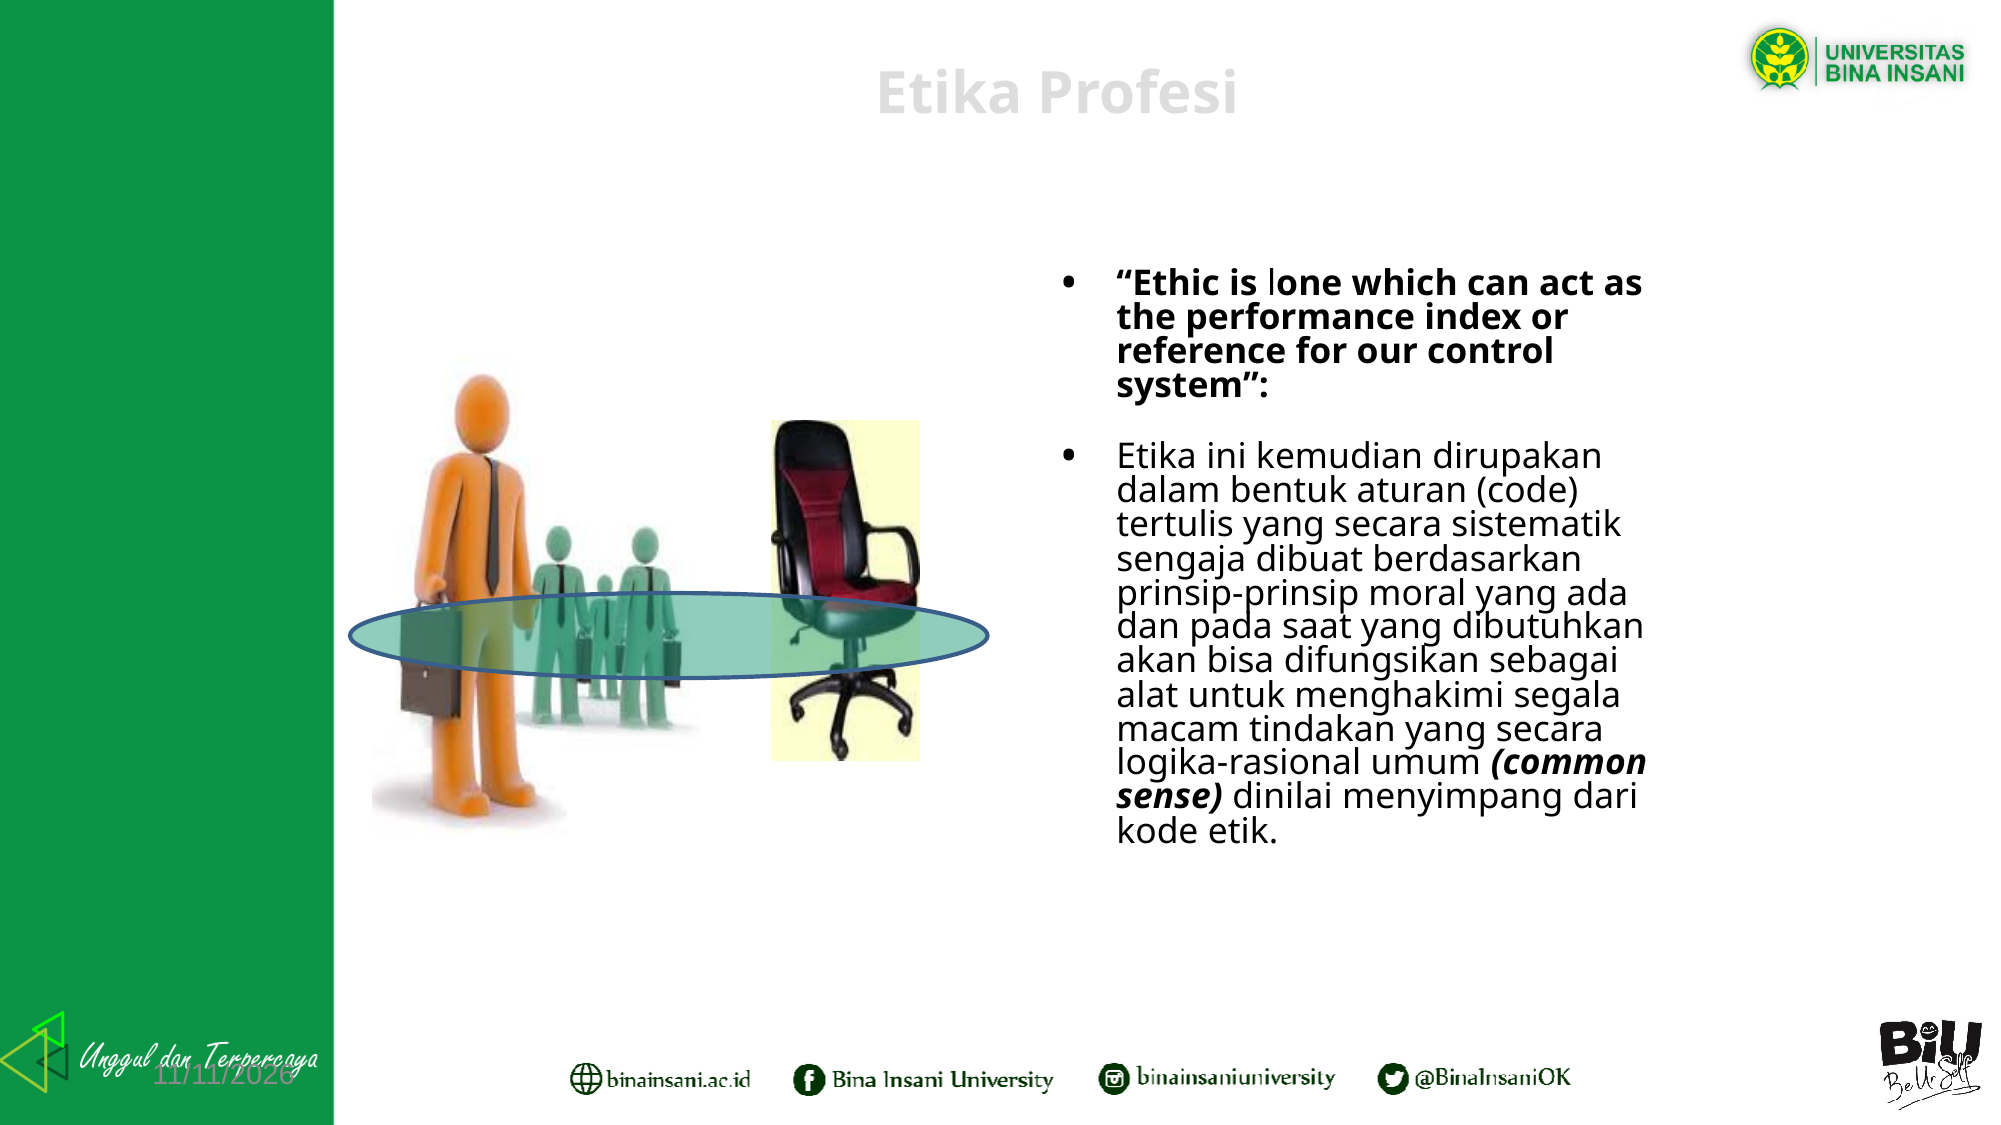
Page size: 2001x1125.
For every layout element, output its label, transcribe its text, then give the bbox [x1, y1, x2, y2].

text_box [700, 593, 770, 678]
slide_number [137, 1042, 588, 1103]
picture [0, 0, 2001, 1125]
title Etika Profesi [860, 0, 1717, 197]
text_box [350, 620, 372, 652]
text_box [920, 609, 988, 662]
list “Ethic is lone which can act as the performance index or reference for our control system”: Etika ini kemudian dirupakan dalam bentuk aturan (code) tertulis yang secara sistematik sengaja dibuat berdasarkan prinsip-prinsip moral yang ada dan pada saat yang dibutuhkan akan bisa difungsikan sebagai alat untuk menghakimi segala macam tindakan yang secara logika-rasional umum (common sense) dinilai menyimpang dari kode etik. [1044, 260, 1683, 929]
